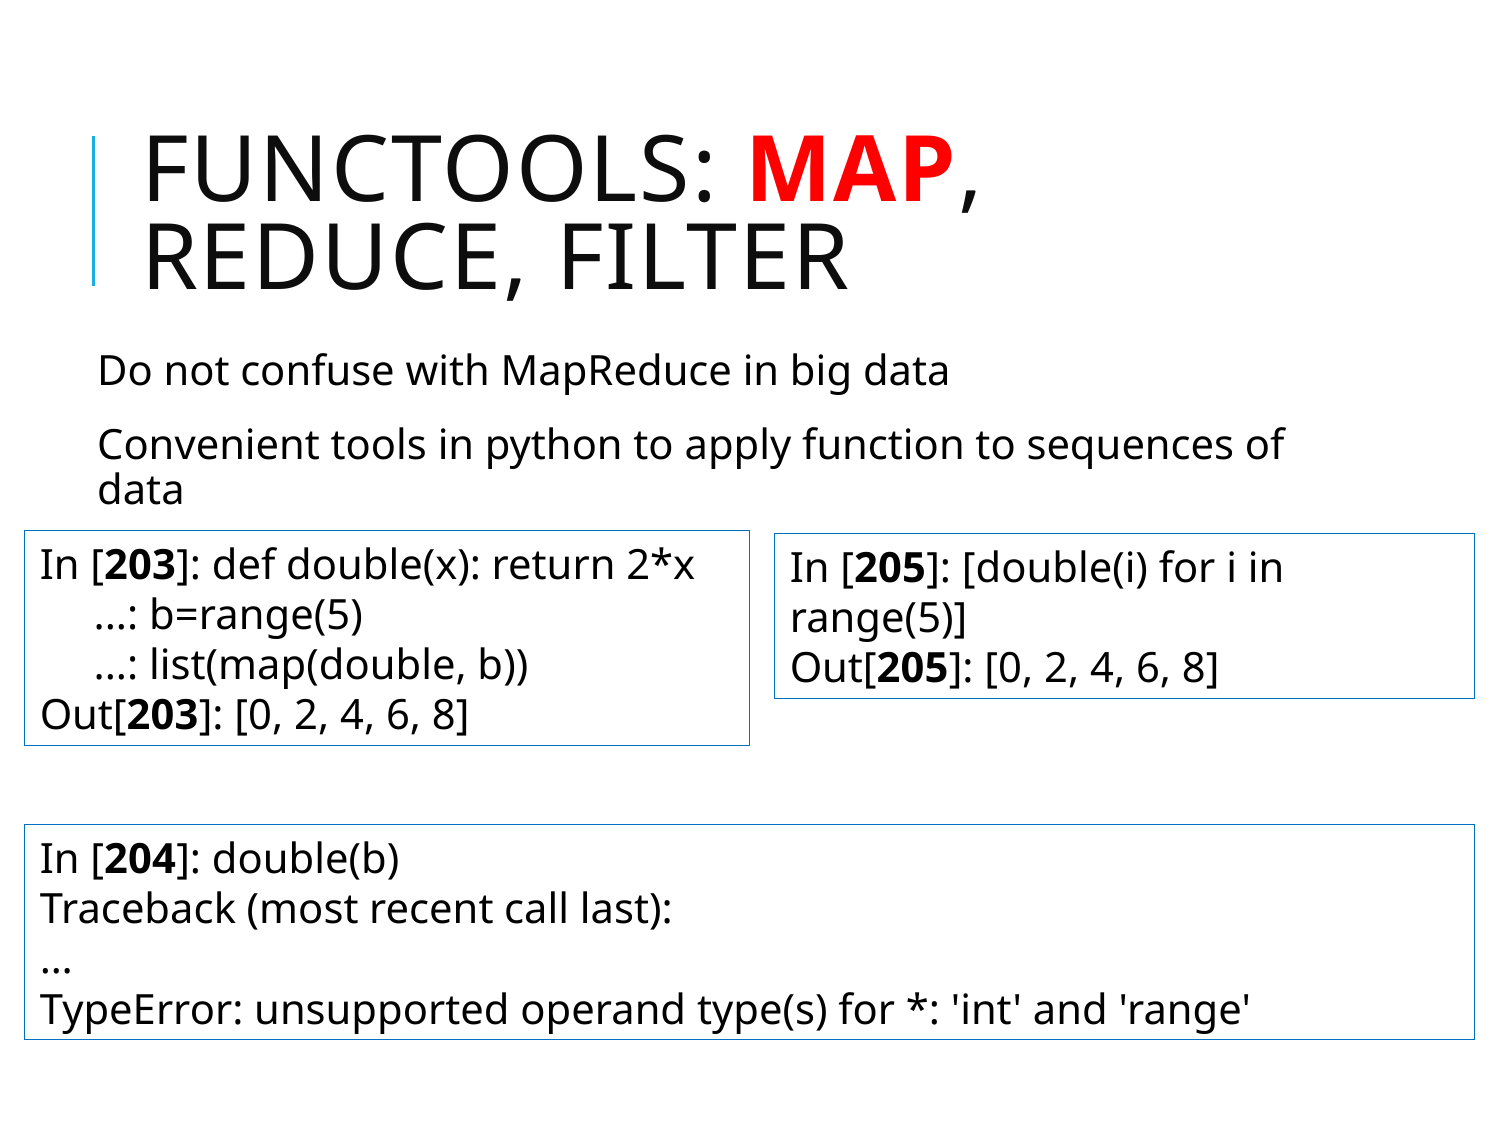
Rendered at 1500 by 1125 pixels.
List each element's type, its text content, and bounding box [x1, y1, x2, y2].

text_box In [205]: [double(i) for i in range(5)] Out[205]: [0, 2, 4, 6, 8] [774, 533, 1475, 699]
text_box In [204]: double(b) Traceback (most recent call last): … TypeError: unsupported operand type(s) for *: 'int' and 'range' [24, 824, 1475, 1040]
list Do not confuse with MapReduce in big data Convenient tools in python to apply function to sequences of data [74, 342, 1350, 824]
title Functools: map, reduce, filter [126, 96, 1322, 342]
text_box In [203]: def double(x): return 2*x ...: b=range(5) ...: list(map(double, b)) Out[203]: [0, 2, 4, 6, 8] [24, 530, 750, 746]
